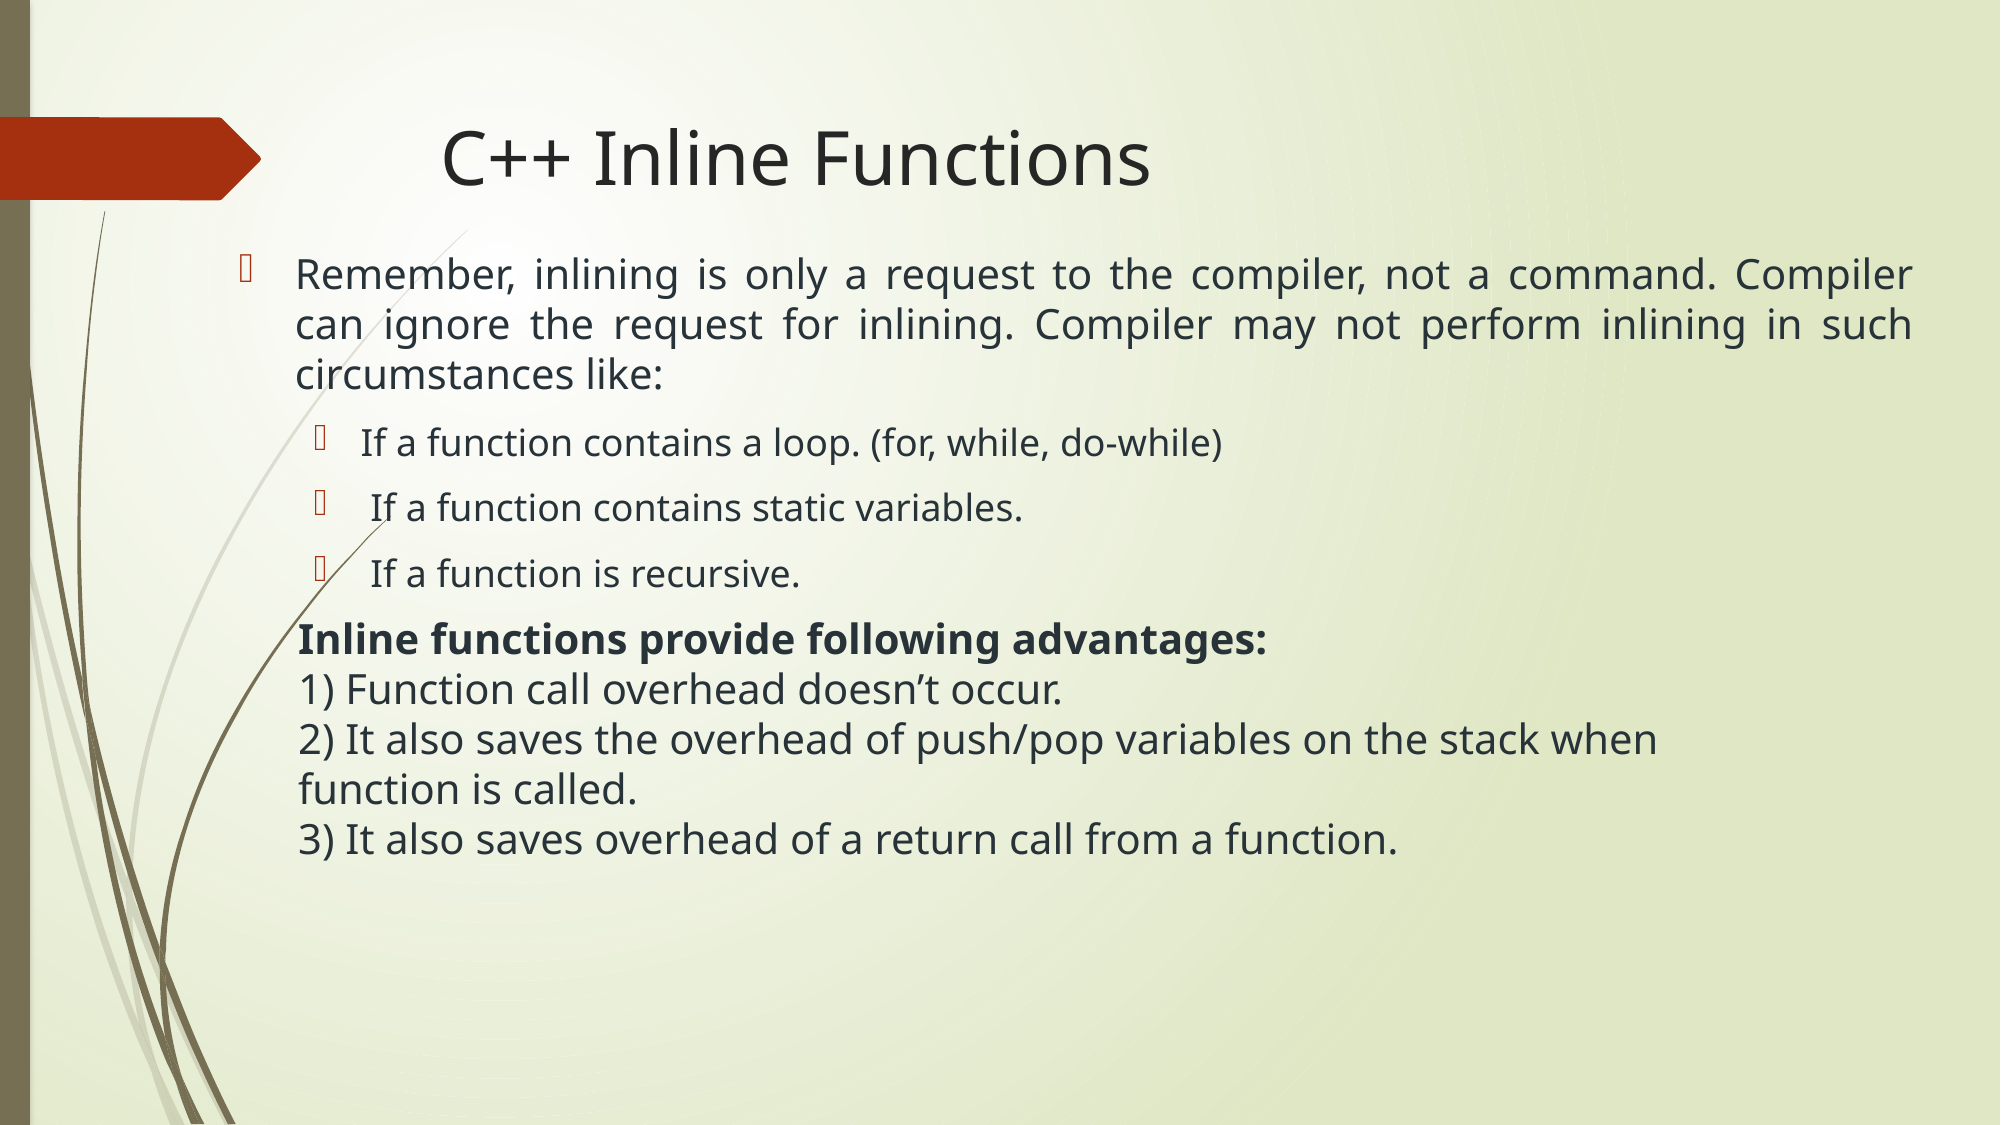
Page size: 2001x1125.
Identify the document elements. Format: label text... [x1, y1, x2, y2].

list Remember, inlining is only a request to the compiler, not a command. Compiler can ignore the request for inlining. Compiler may not perform inlining in such circumstances like: If a function contains a loop. (for, while, do-while) If a function contains static variables. If a function is recursive. [223, 239, 1930, 649]
title C++ Inline Functions [425, 102, 1888, 239]
text_box Inline functions provide following advantages: 1) Function call overhead doesn’t occur. 2) It also saves the overhead of push/pop variables on the stack when function is called. 3) It also saves overhead of a return call from a function. [283, 605, 1817, 871]
